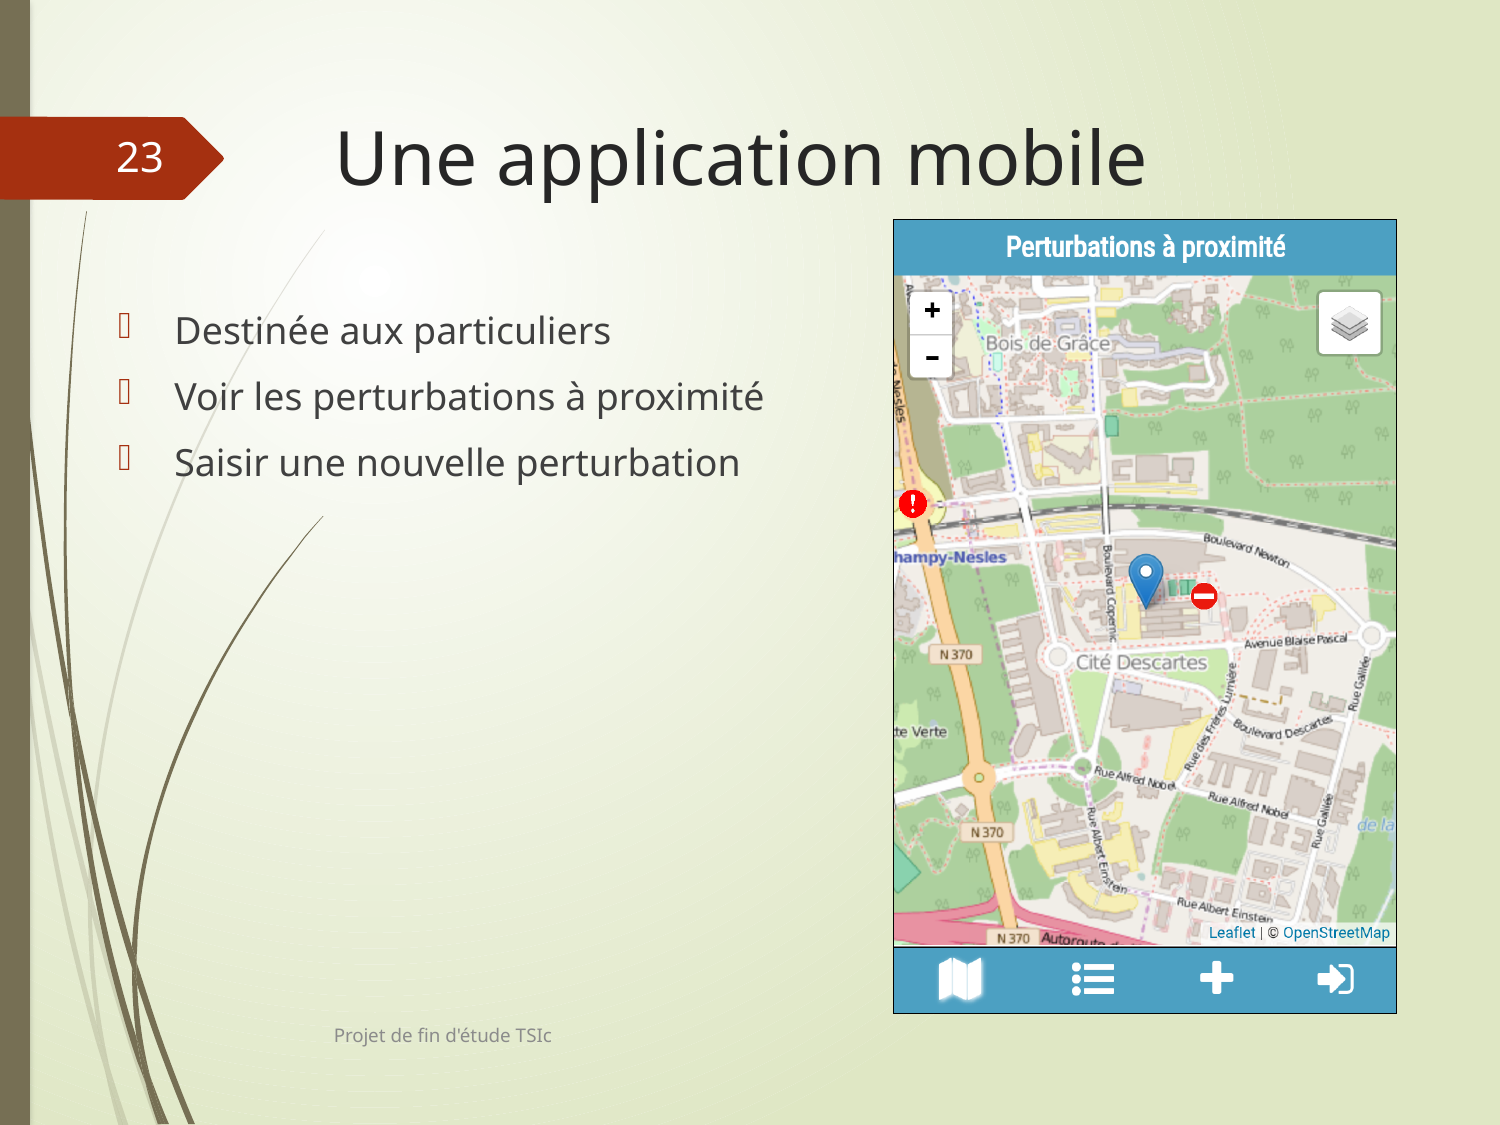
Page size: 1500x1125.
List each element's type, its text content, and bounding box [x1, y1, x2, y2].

footer Projet de fin d'étude TSIc [318, 1006, 1257, 1067]
slide_number 23 [83, 129, 180, 190]
title Une application mobile [319, 102, 1400, 313]
picture [893, 219, 1397, 1014]
list Destinée aux particuliers Voir les perturbations à proximité Saisir une nouvelle perturbation [103, 299, 833, 1014]
